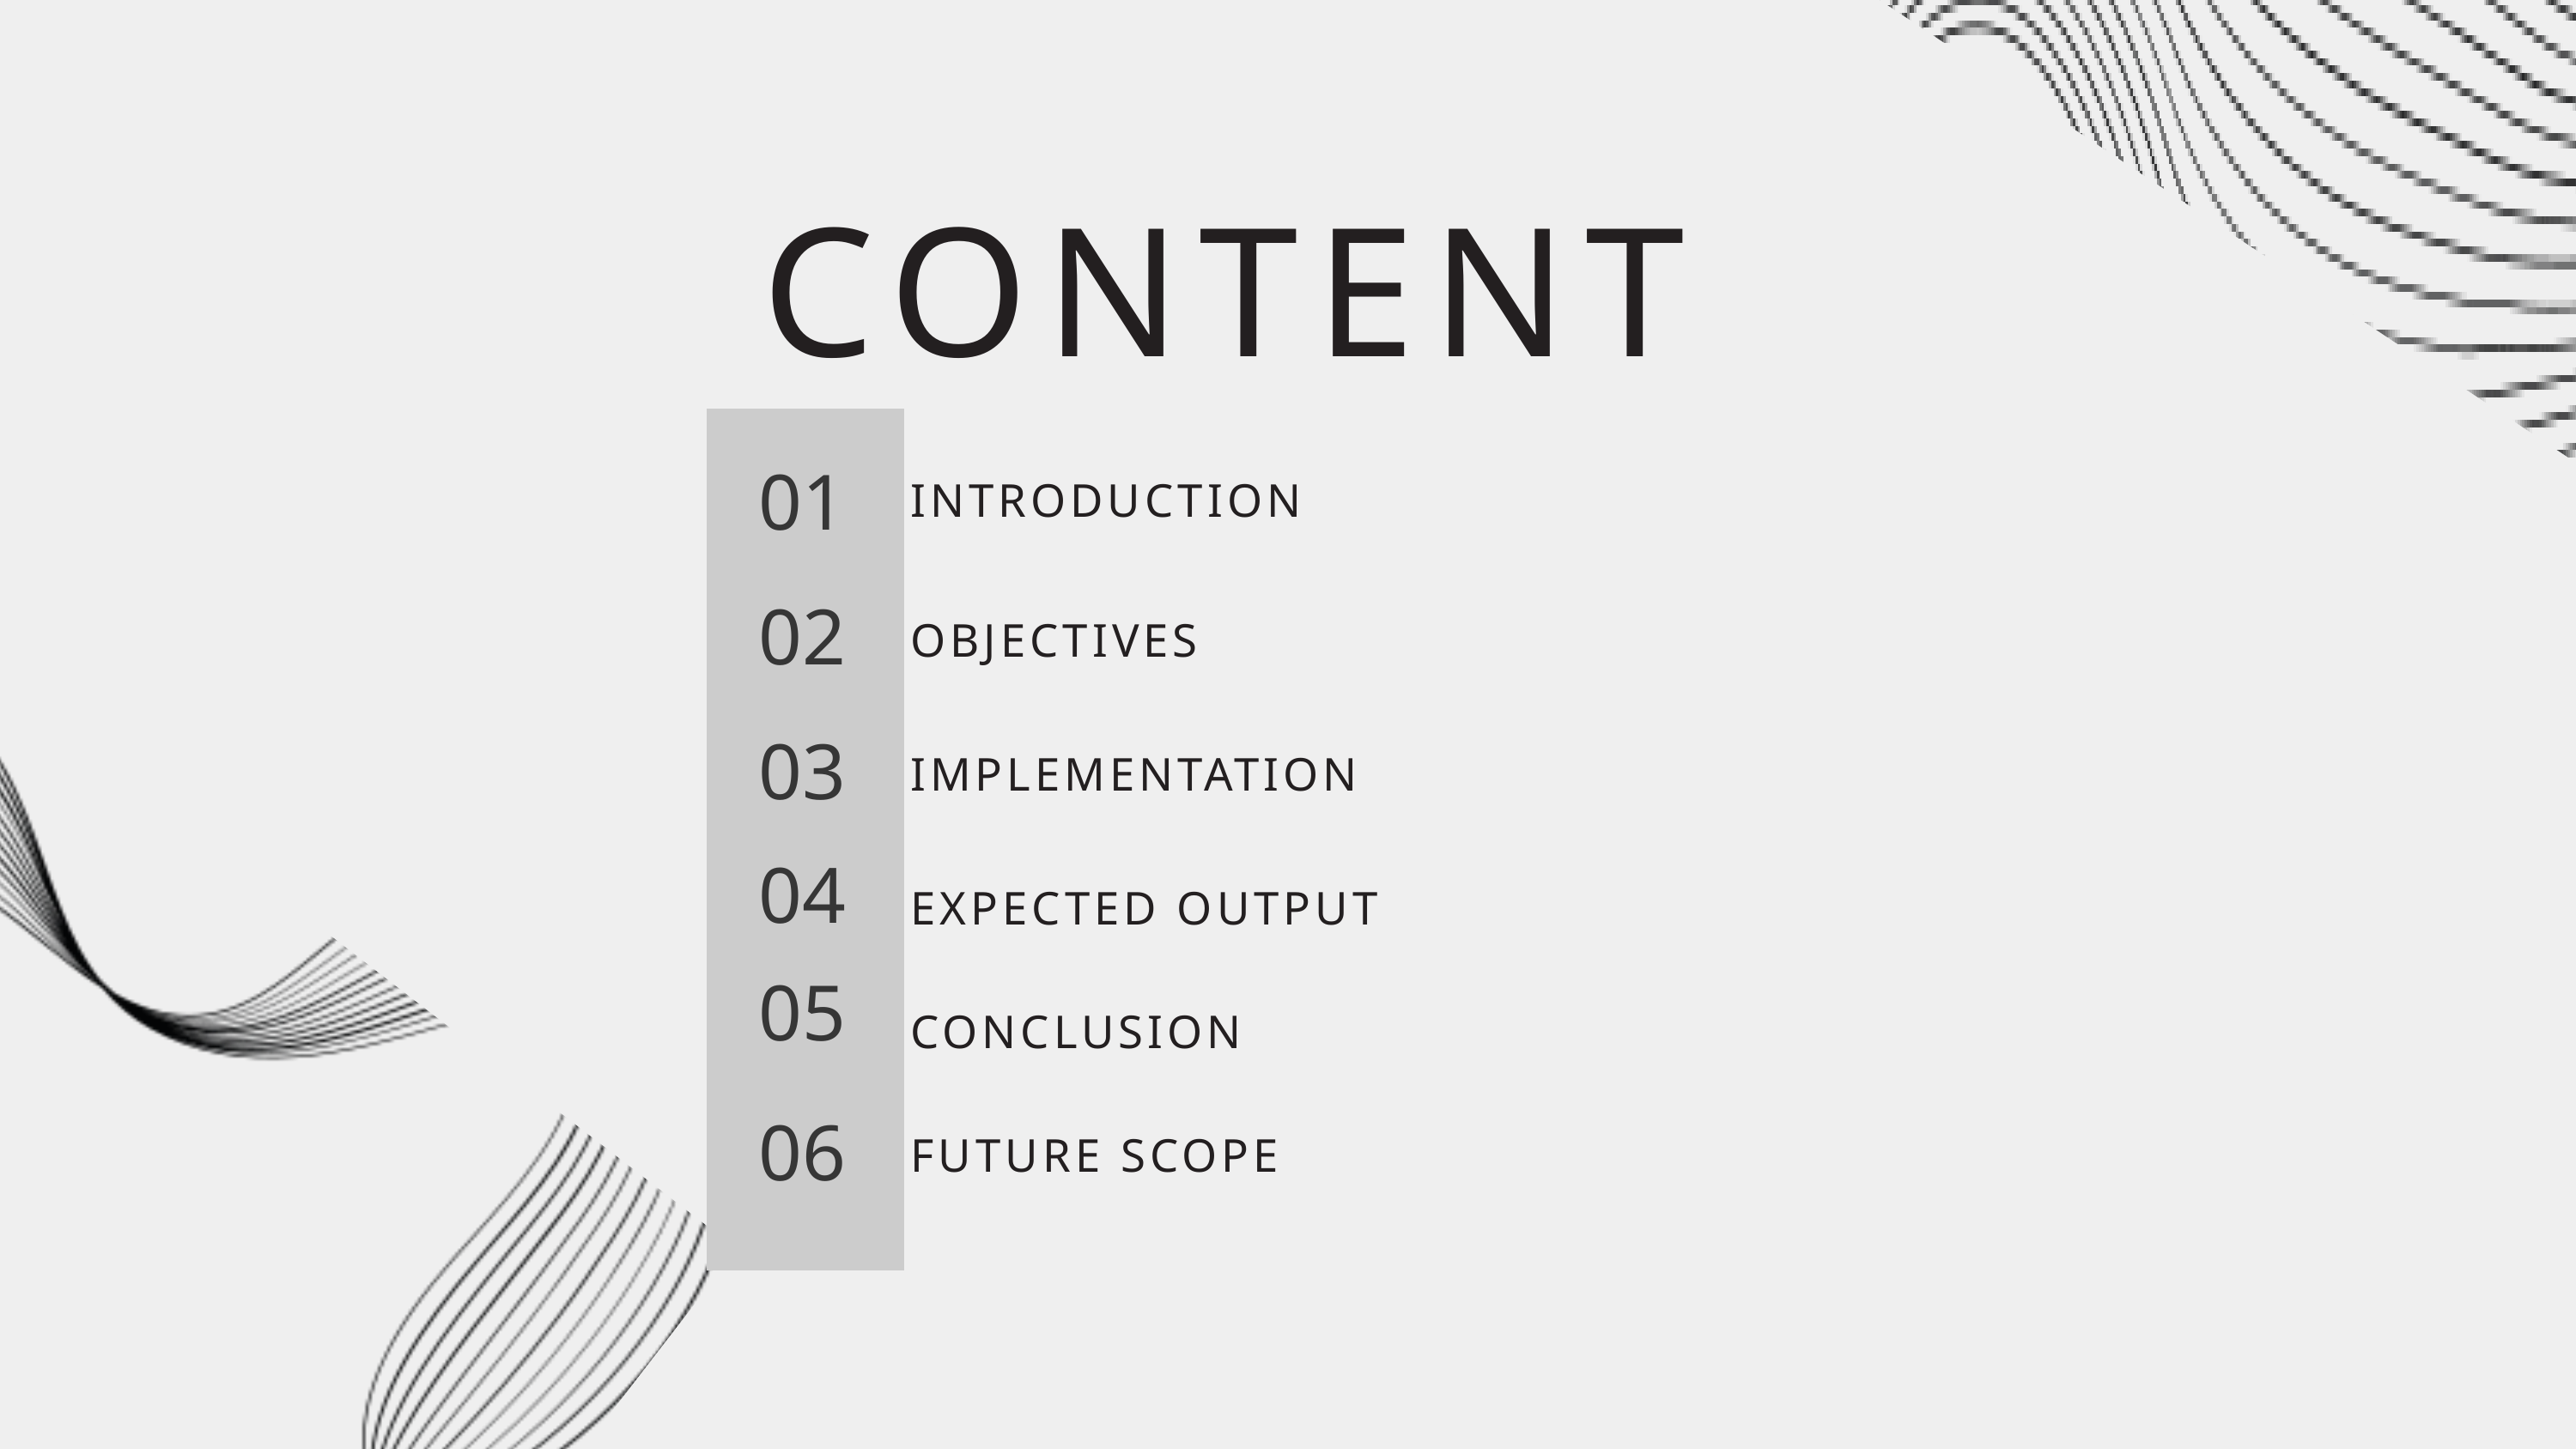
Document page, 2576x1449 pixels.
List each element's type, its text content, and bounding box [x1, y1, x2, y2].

text_box OBJECTIVES [910, 603, 1767, 666]
text_box [0, 680, 715, 1449]
text_box CONCLUSION [910, 995, 1767, 1058]
text_box IMPLEMENTATION [910, 737, 1727, 800]
text_box CONTENT [702, 146, 1747, 393]
text_box [1880, 0, 2576, 463]
text_box FUTURE SCOPE [910, 1119, 1727, 1182]
text_box EXPECTED OUTPUT [910, 871, 1767, 935]
text_box INTRODUCTION [910, 464, 1727, 526]
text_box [707, 408, 905, 1270]
